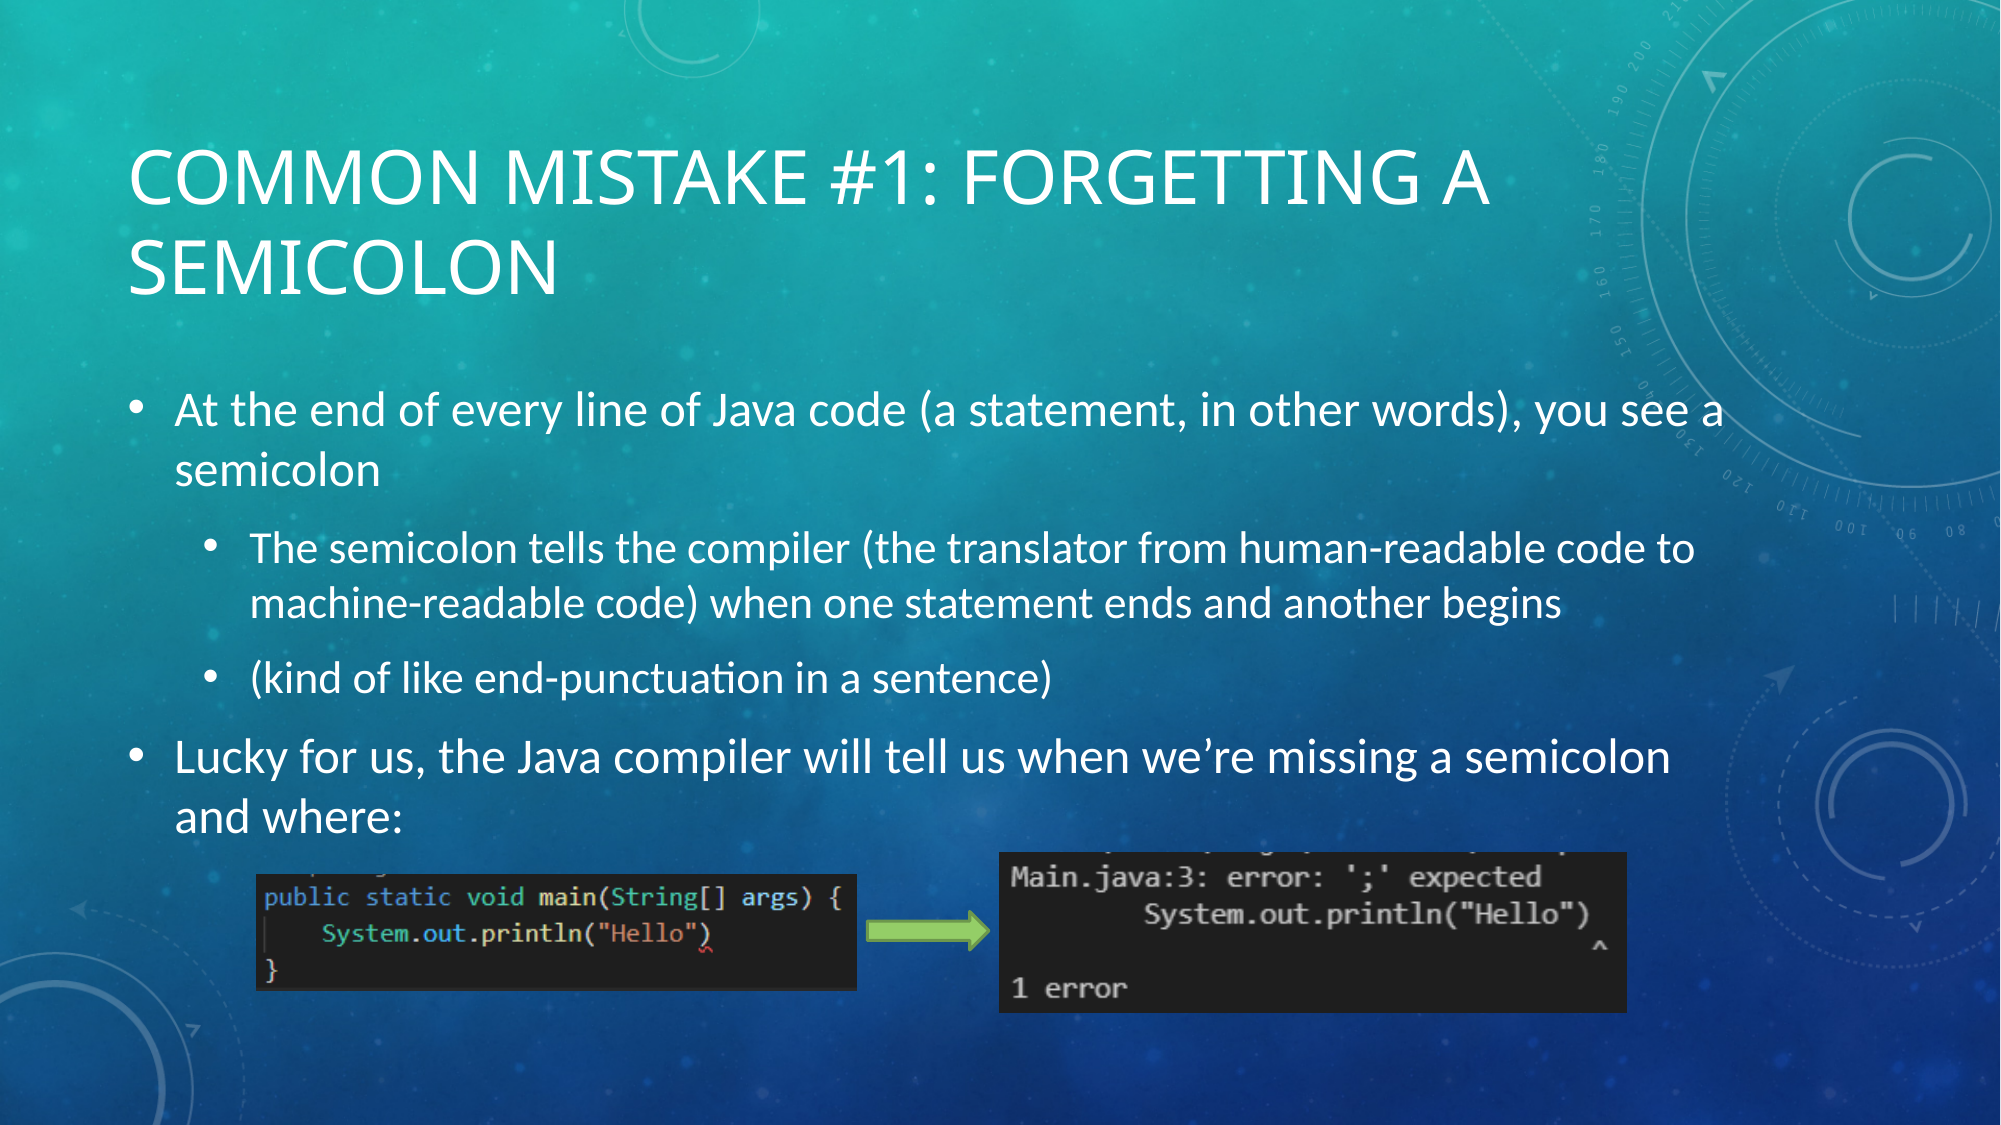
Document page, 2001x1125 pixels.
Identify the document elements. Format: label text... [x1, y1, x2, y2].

title Common mistake #1: forgetting a semicolon [112, 99, 1775, 339]
list At the end of every line of Java code (a statement, in other words), you see a semicolon The semicolon tells the compiler (the translator from human-readable code to machine-readable code) when one statement ends and another begins (kind of like end-punctuation in a sentence) Lucky for us, the Java compiler will tell us when we’re missing a semicolon and where: [112, 351, 1775, 950]
picture [0, 0, 2001, 1125]
text_box [865, 910, 991, 952]
